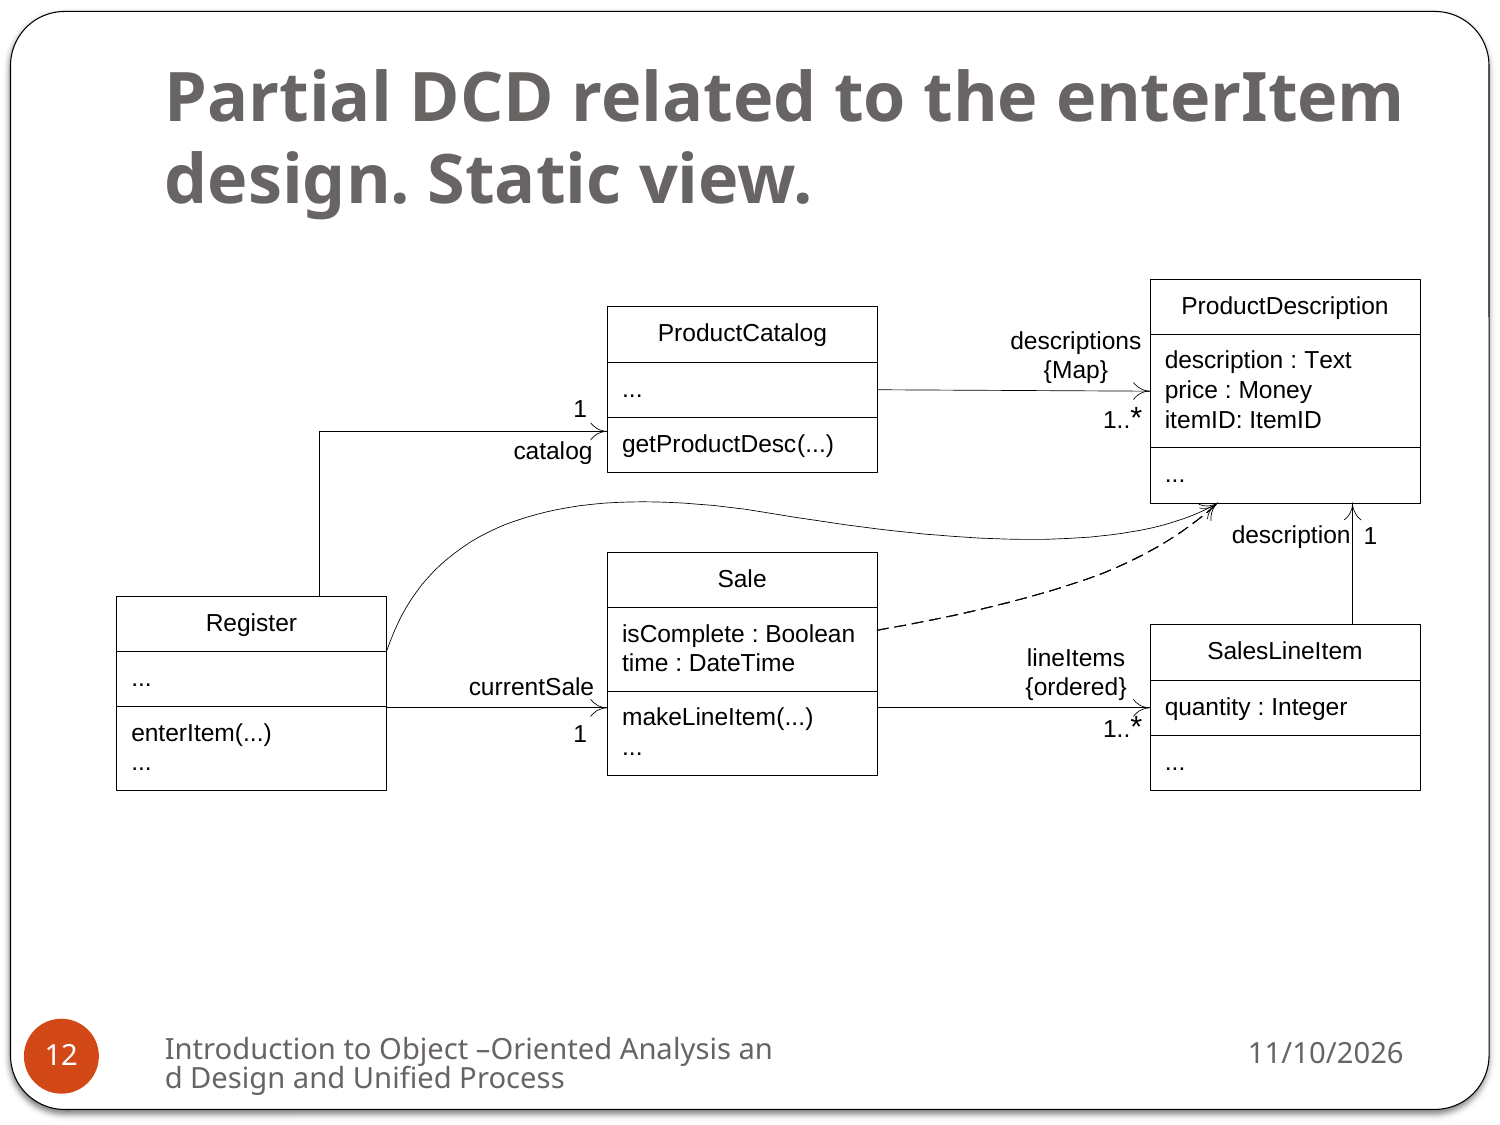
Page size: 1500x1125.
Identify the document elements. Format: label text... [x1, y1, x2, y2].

title Partial DCD related to the enterItem design. Static view. [150, 45, 1425, 233]
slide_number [1012, 1015, 1419, 1094]
footer Introduction to Object –Oriented Analysis and Design and Unified Process [150, 1012, 800, 1088]
slide_number 12 [23, 1018, 99, 1094]
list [112, 274, 1430, 838]
